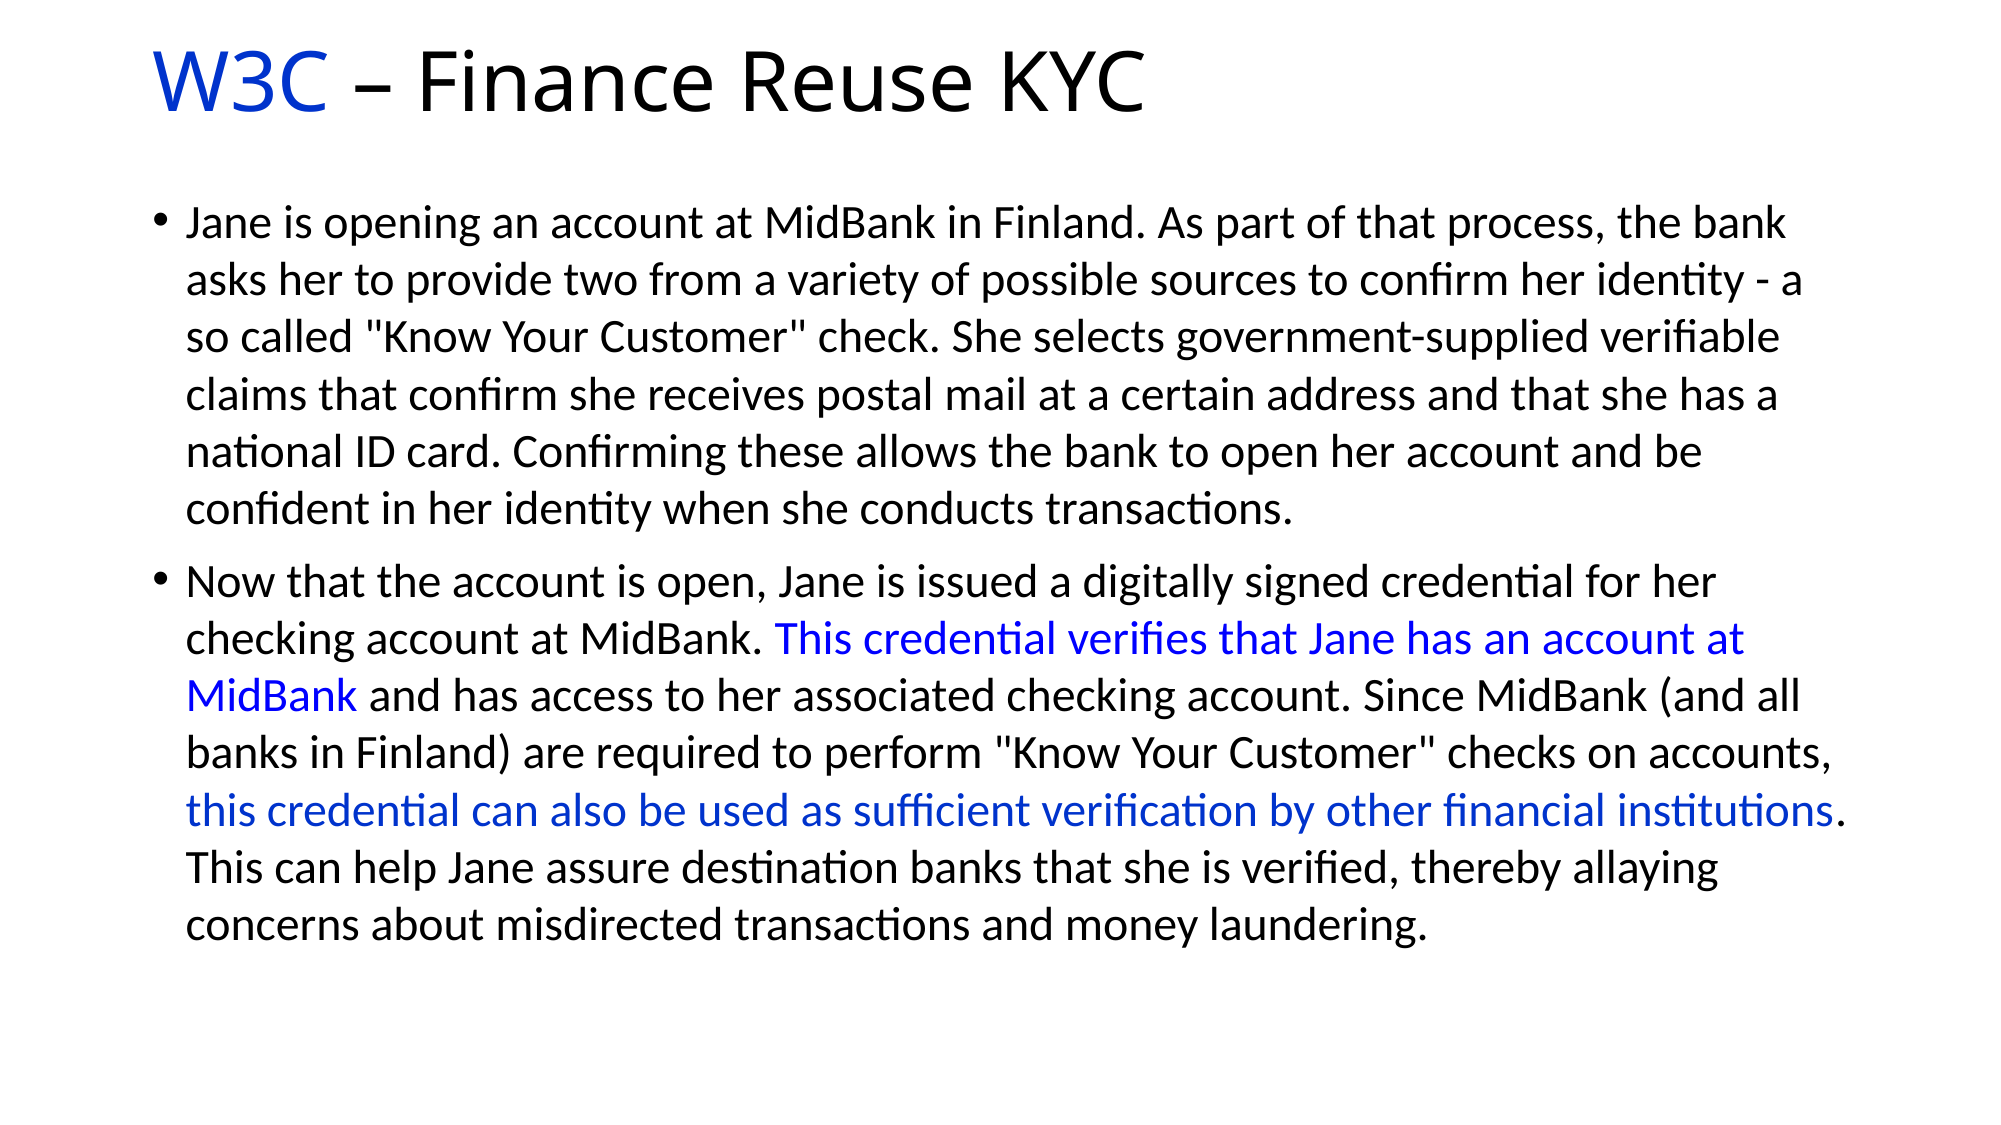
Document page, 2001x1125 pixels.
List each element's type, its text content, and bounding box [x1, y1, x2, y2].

list Jane is opening an account at MidBank in Finland. As part of that process, the bank asks her to provide two from a variety of possible sources to confirm her identity - a so called "Know Your Customer" check. She selects government-supplied verifiable claims that confirm she receives postal mail at a certain address and that she has a national ID card. Confirming these allows the bank to open her account and be confident in her identity when she conducts transactions. Now that the account is open, Jane is issued a digitally signed credential for her checking account at MidBank. This credential verifies that Jane has an account at MidBank and has access to her associated checking account. Since MidBank (and all banks in Finland) are required to perform "Know Your Customer" checks on accounts, this credential can also be used as sufficient verification by other financial institutions. This can help Jane assure destination banks that she is verified, thereby allaying concerns about misdirected transactions and money laundering. [137, 183, 1863, 1014]
title W3C – Finance Reuse KYC [137, 32, 1863, 138]
